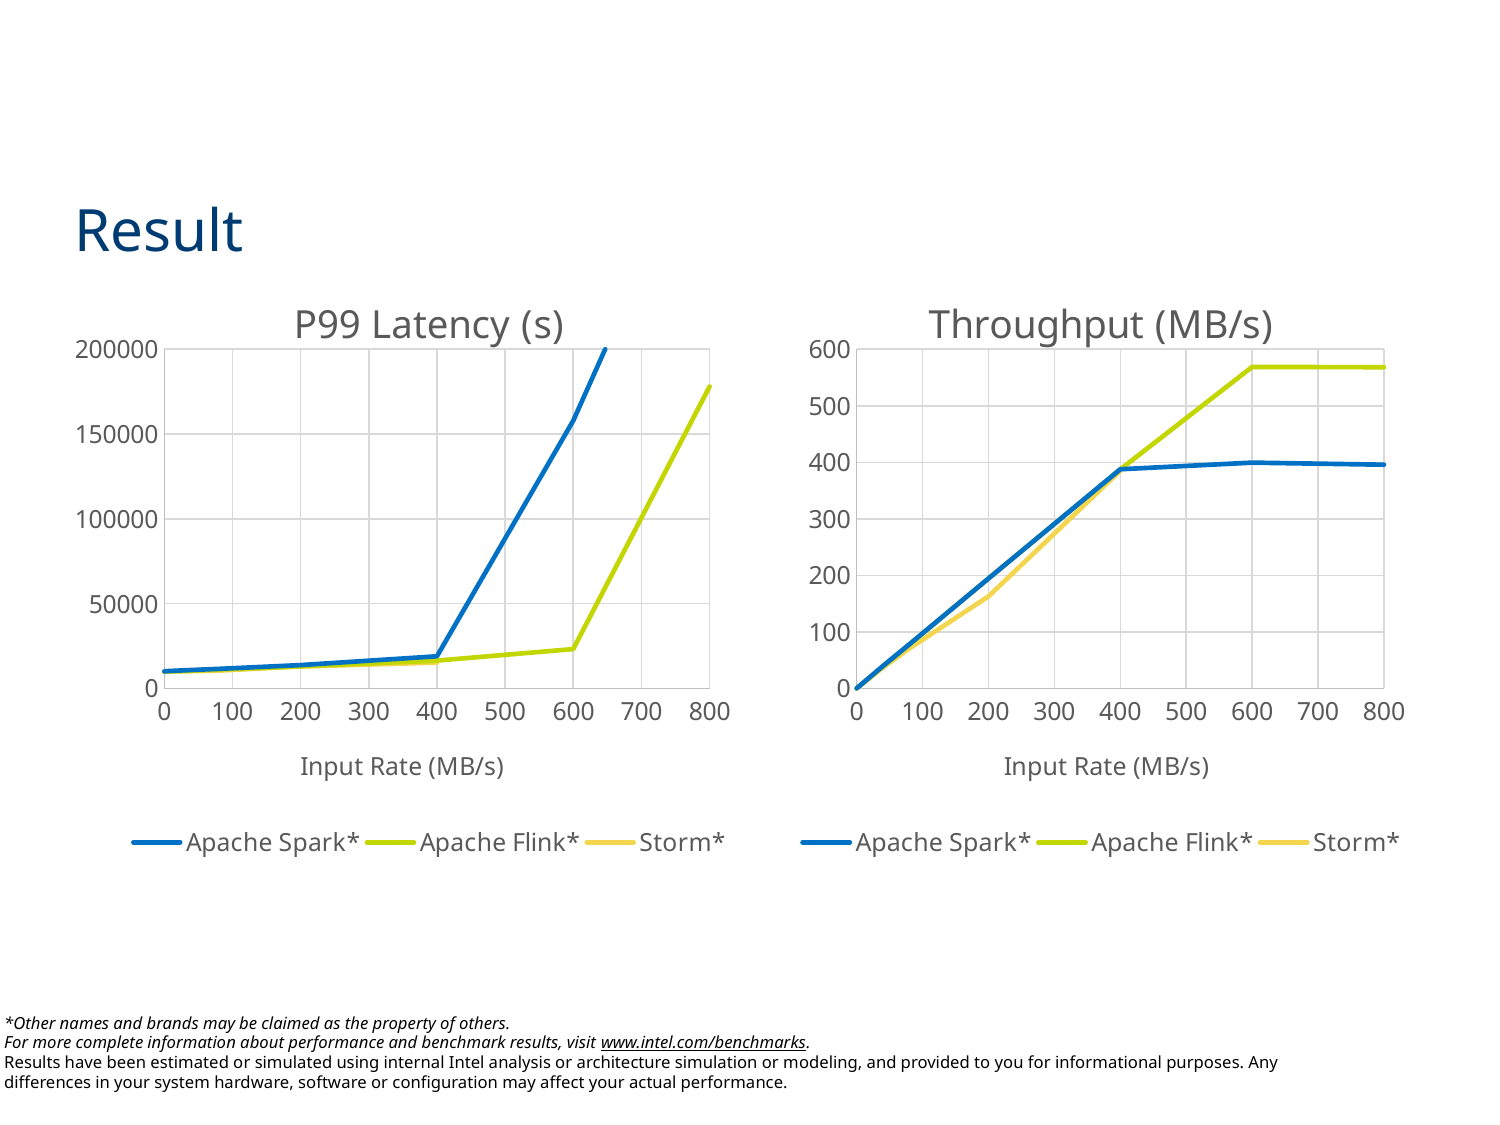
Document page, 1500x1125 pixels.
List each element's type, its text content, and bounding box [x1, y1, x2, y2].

text_box Result [74, 193, 1425, 263]
text_box *Other names and brands may be claimed as the property of others. For more complete information about performance and benchmark results, visit www.intel.com/benchmarks. Results have been estimated or simulated using internal Intel analysis or architecture simulation or modeling, and provided to you for informational purposes. Any differences in your system hardware, software or configuration may affect your actual performance. [4, 1012, 1338, 1052]
chart [74, 264, 1454, 898]
